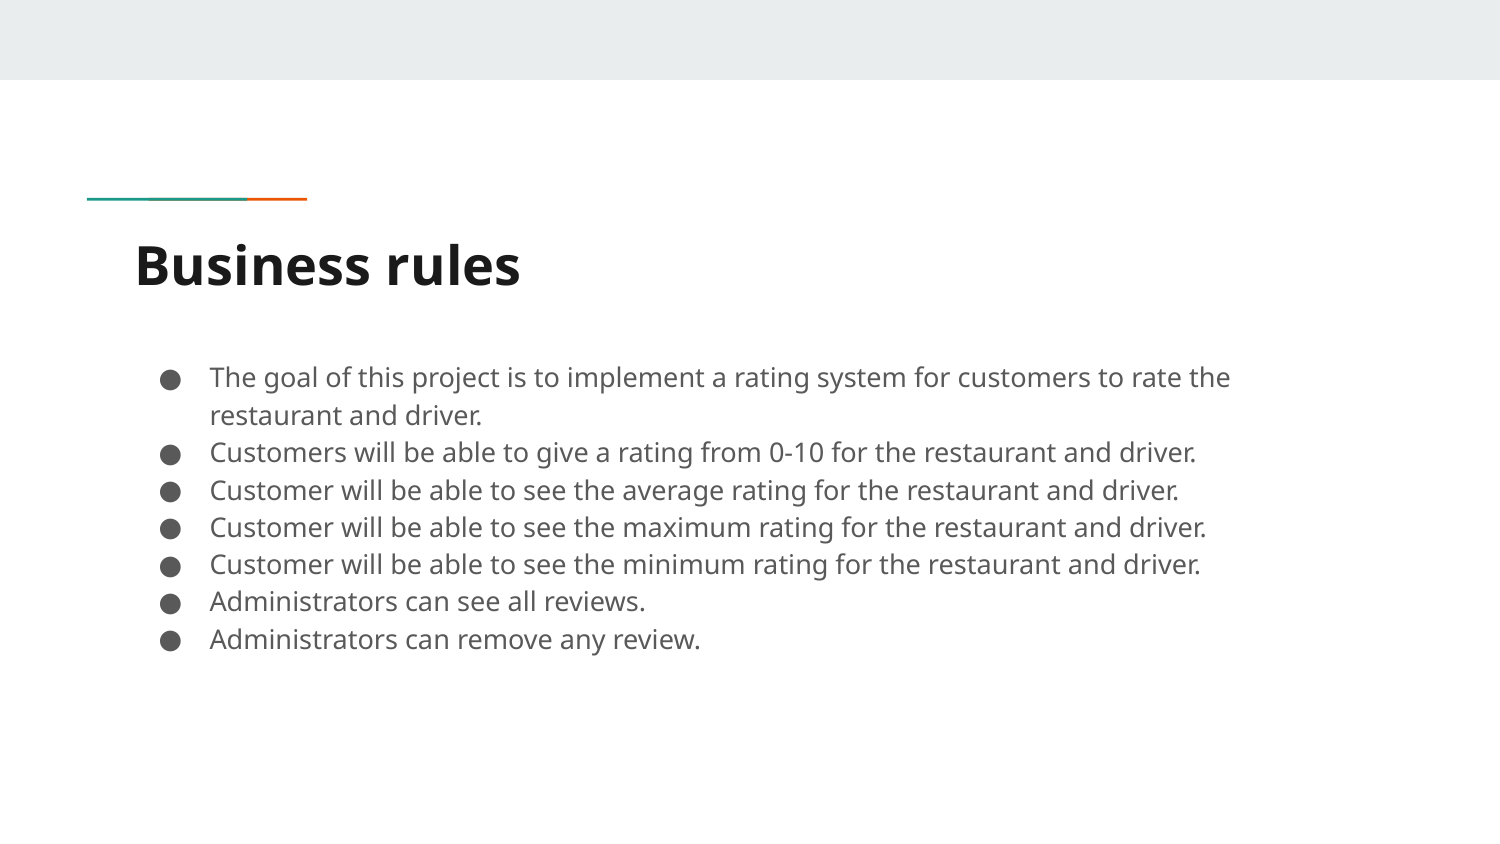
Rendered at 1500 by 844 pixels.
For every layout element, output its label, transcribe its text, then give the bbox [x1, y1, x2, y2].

title Business rules [119, 216, 1381, 305]
list The goal of this project is to implement a rating system for customers to rate the restaurant and driver. Customers will be able to give a rating from 0-10 for the restaurant and driver. Customer will be able to see the average rating for the restaurant and driver. Customer will be able to see the maximum rating for the restaurant and driver. Customer will be able to see the minimum rating for the restaurant and driver. Administrators can see all reviews. Administrators can remove any review. [119, 341, 1381, 712]
